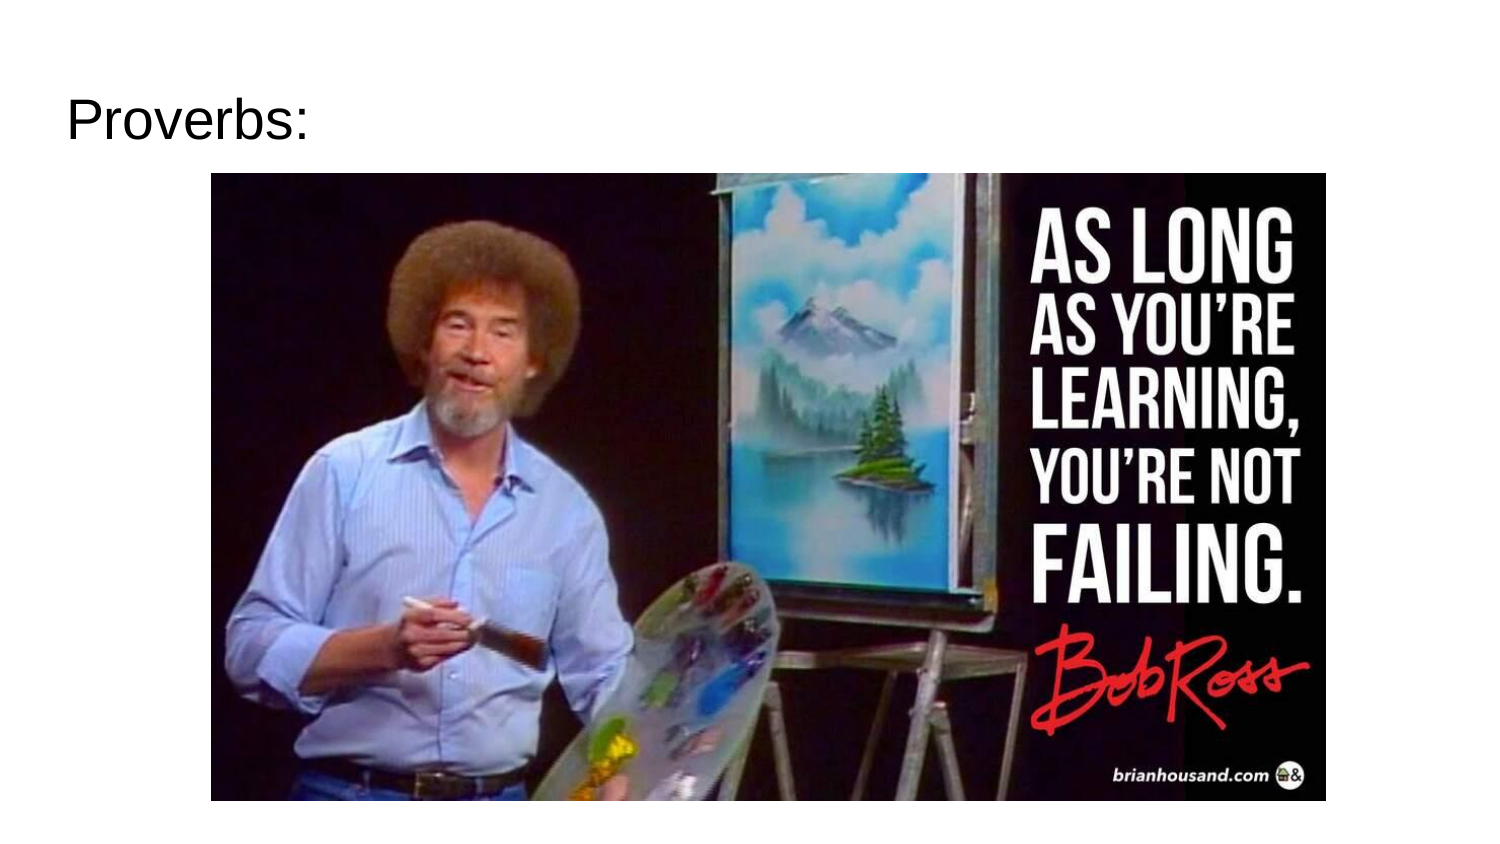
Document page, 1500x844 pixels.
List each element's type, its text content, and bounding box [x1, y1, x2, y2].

title Proverbs: [51, 72, 1449, 167]
picture [211, 173, 1326, 801]
